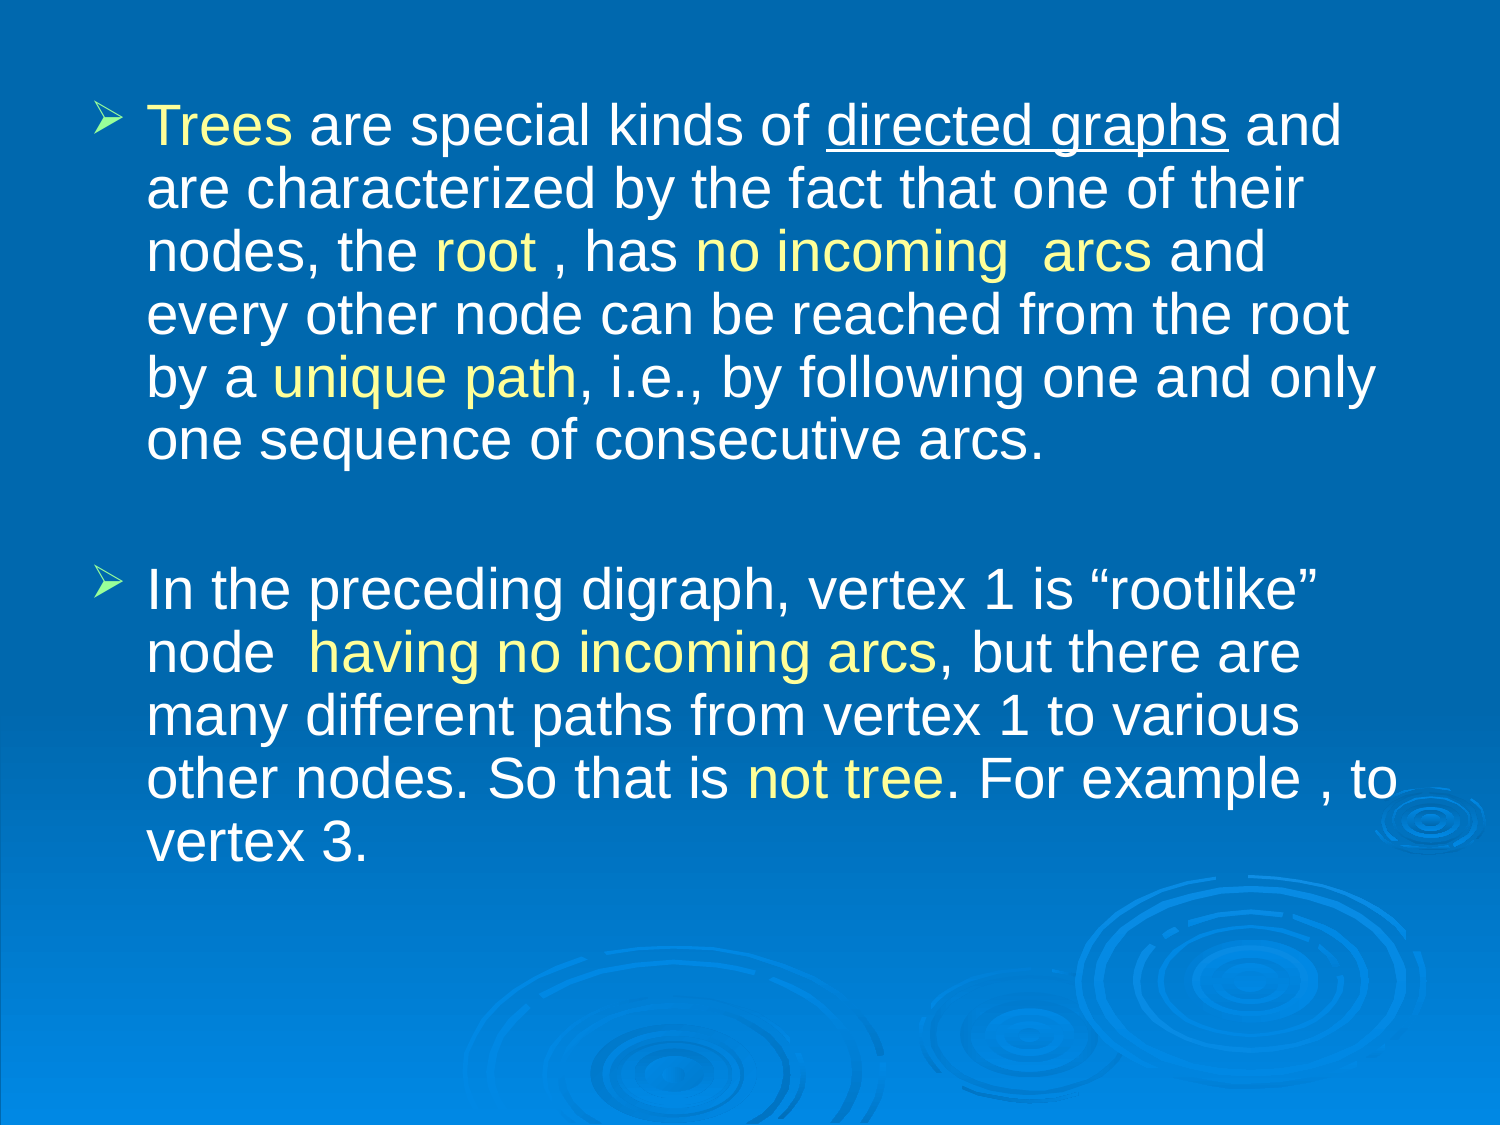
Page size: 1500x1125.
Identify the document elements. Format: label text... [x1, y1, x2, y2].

list Trees are special kinds of directed graphs and are characterized by the fact that one of their nodes, the root , has no incoming arcs and every other node can be reached from the root by a unique path, i.e., by following one and only one sequence of consecutive arcs. In the preceding digraph, vertex 1 is “rootlike” node having no incoming arcs, but there are many different paths from vertex 1 to various other nodes. So that is not tree. For example , to vertex 3. [74, 87, 1426, 1001]
